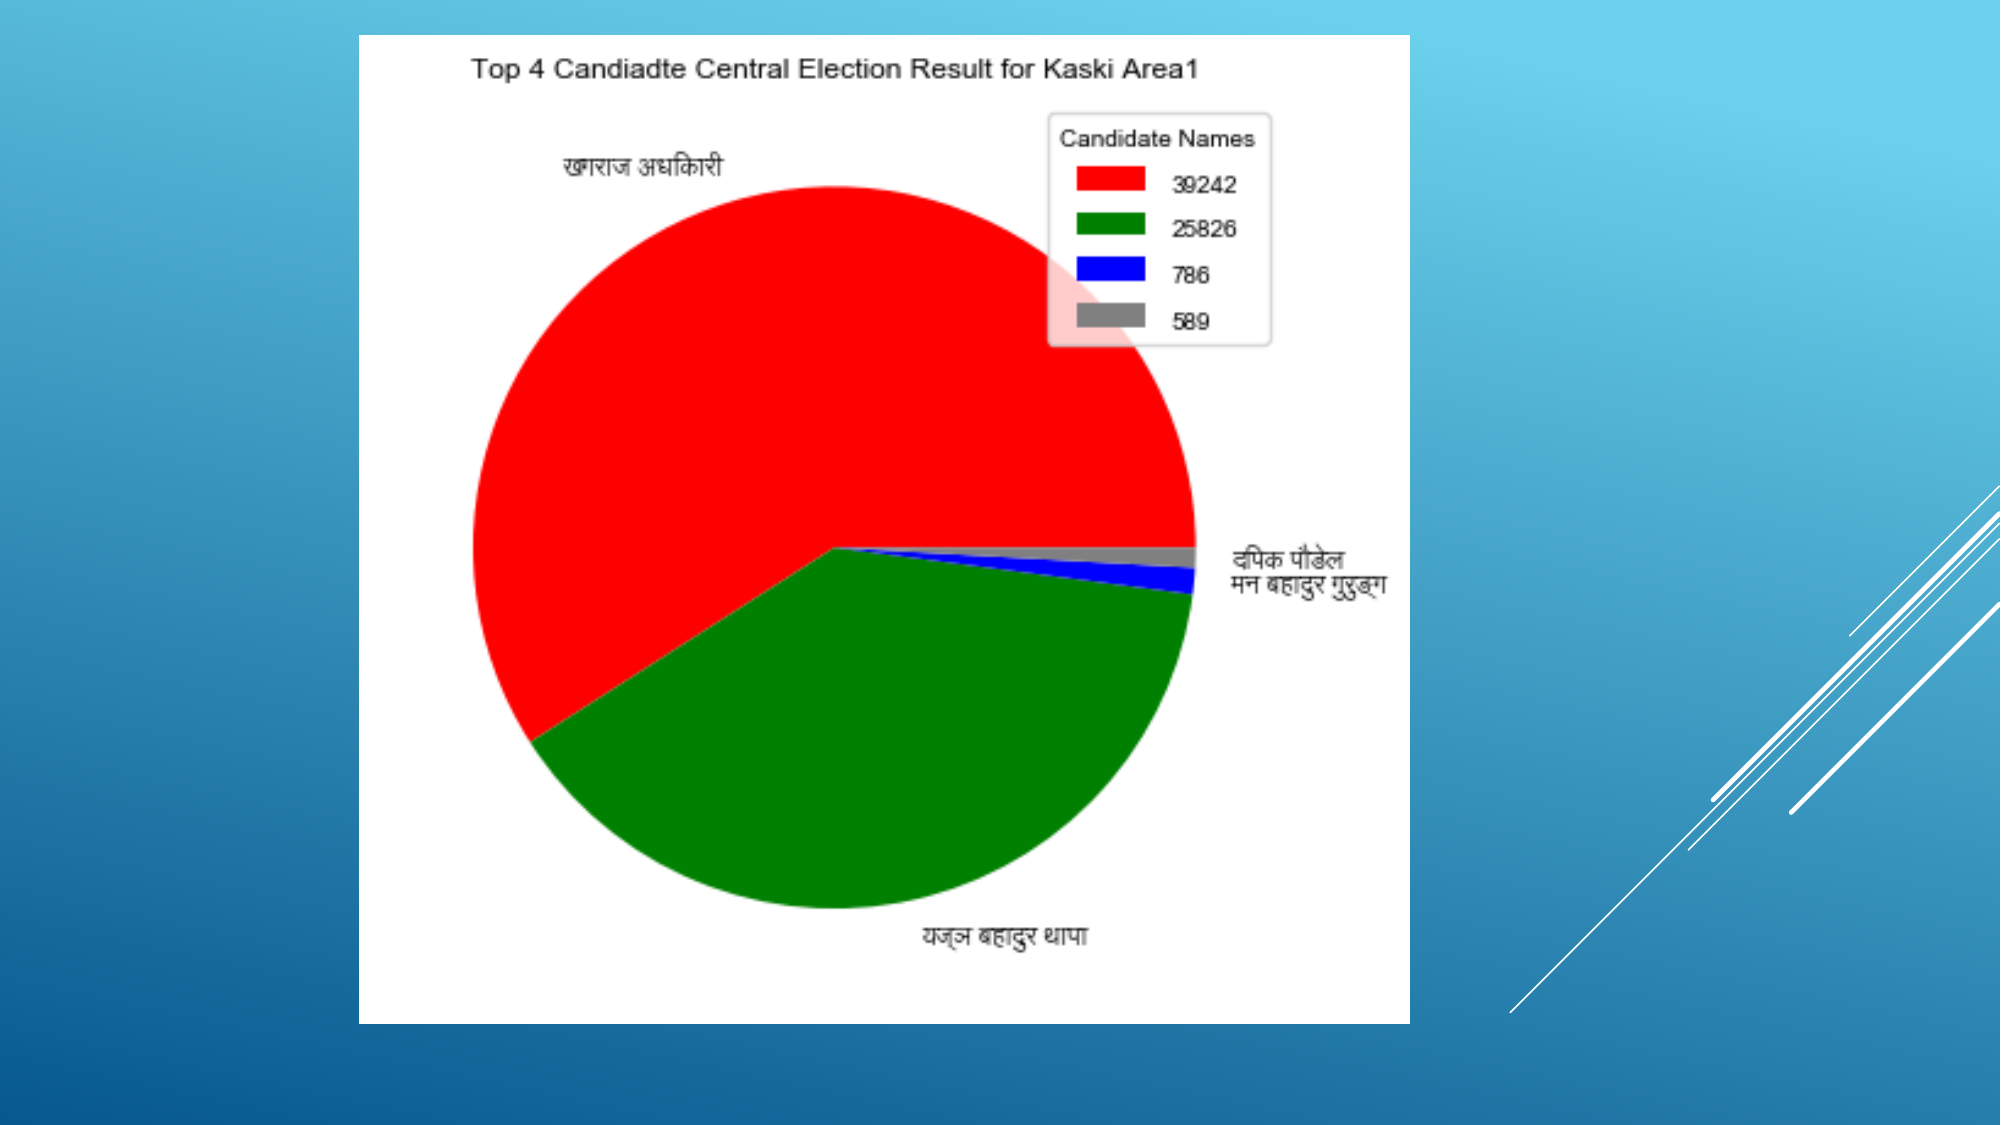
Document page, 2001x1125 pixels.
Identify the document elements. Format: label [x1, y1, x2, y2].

list [359, 34, 1410, 1024]
